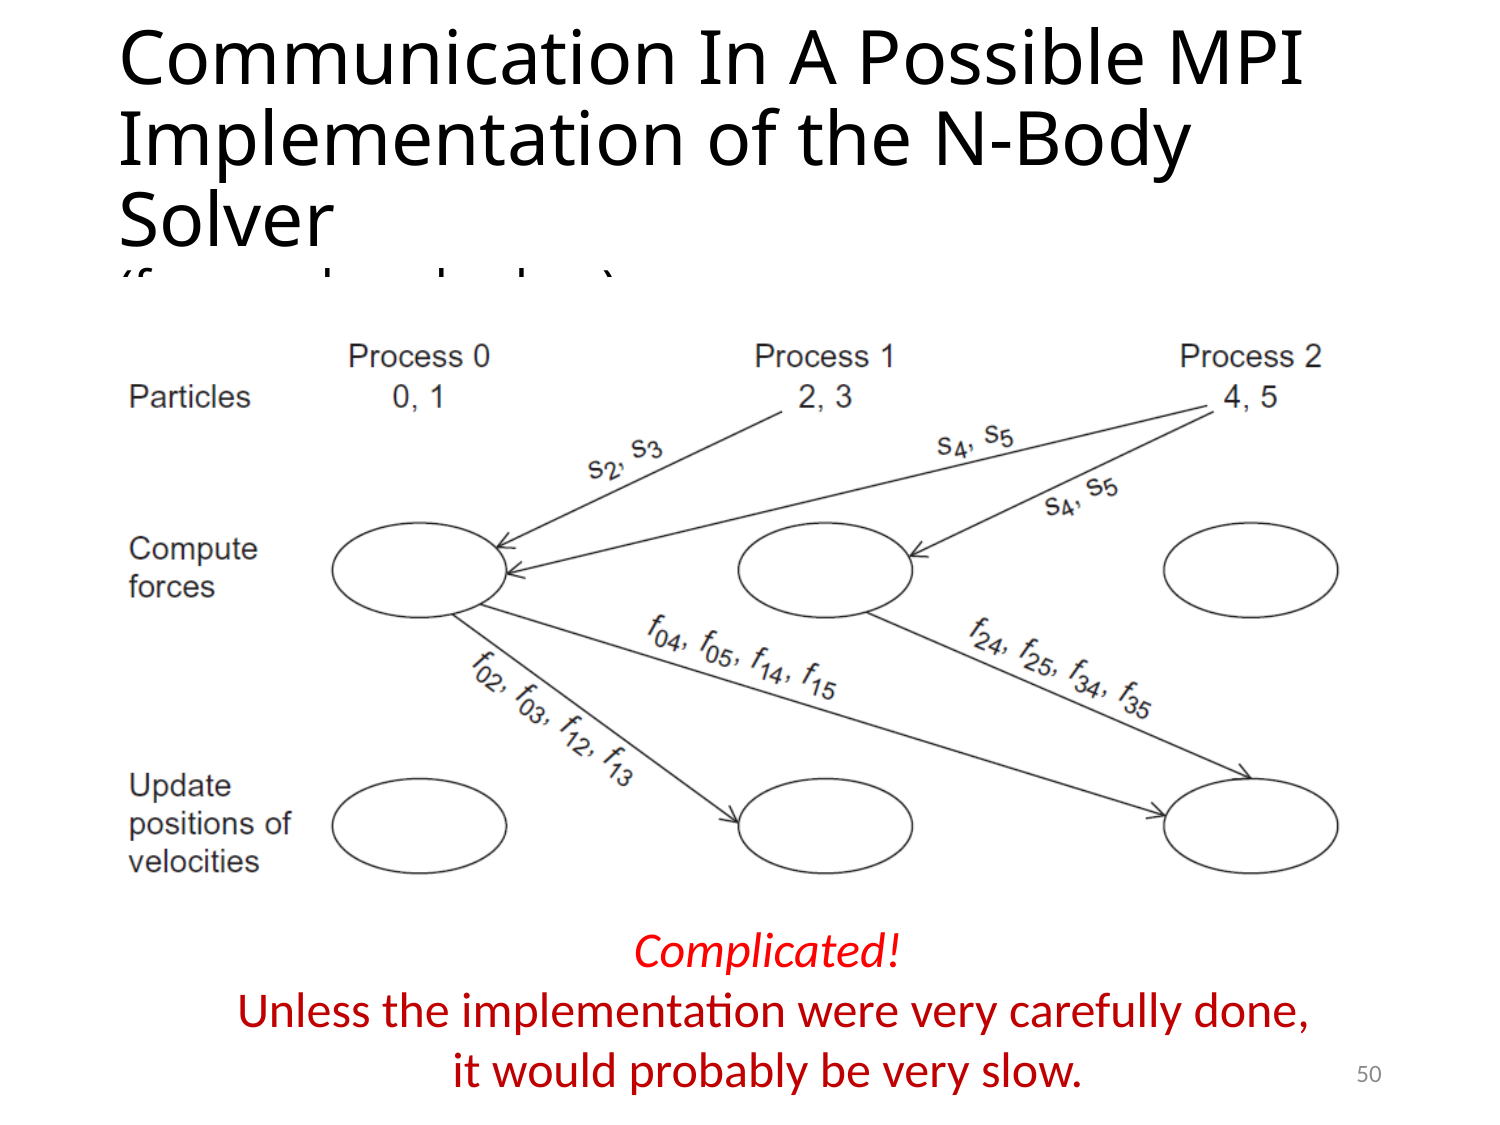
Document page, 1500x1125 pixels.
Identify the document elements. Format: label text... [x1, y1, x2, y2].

slide_number 50 [1334, 1042, 1397, 1103]
title Communication In A Possible MPI Implementation of the N-Body Solver (for a reduced solver) [103, 59, 1397, 278]
picture [85, 277, 1350, 896]
text_box Complicated! Unless the implementation were very carefully done, it would probably be very slow. [213, 909, 1334, 1105]
